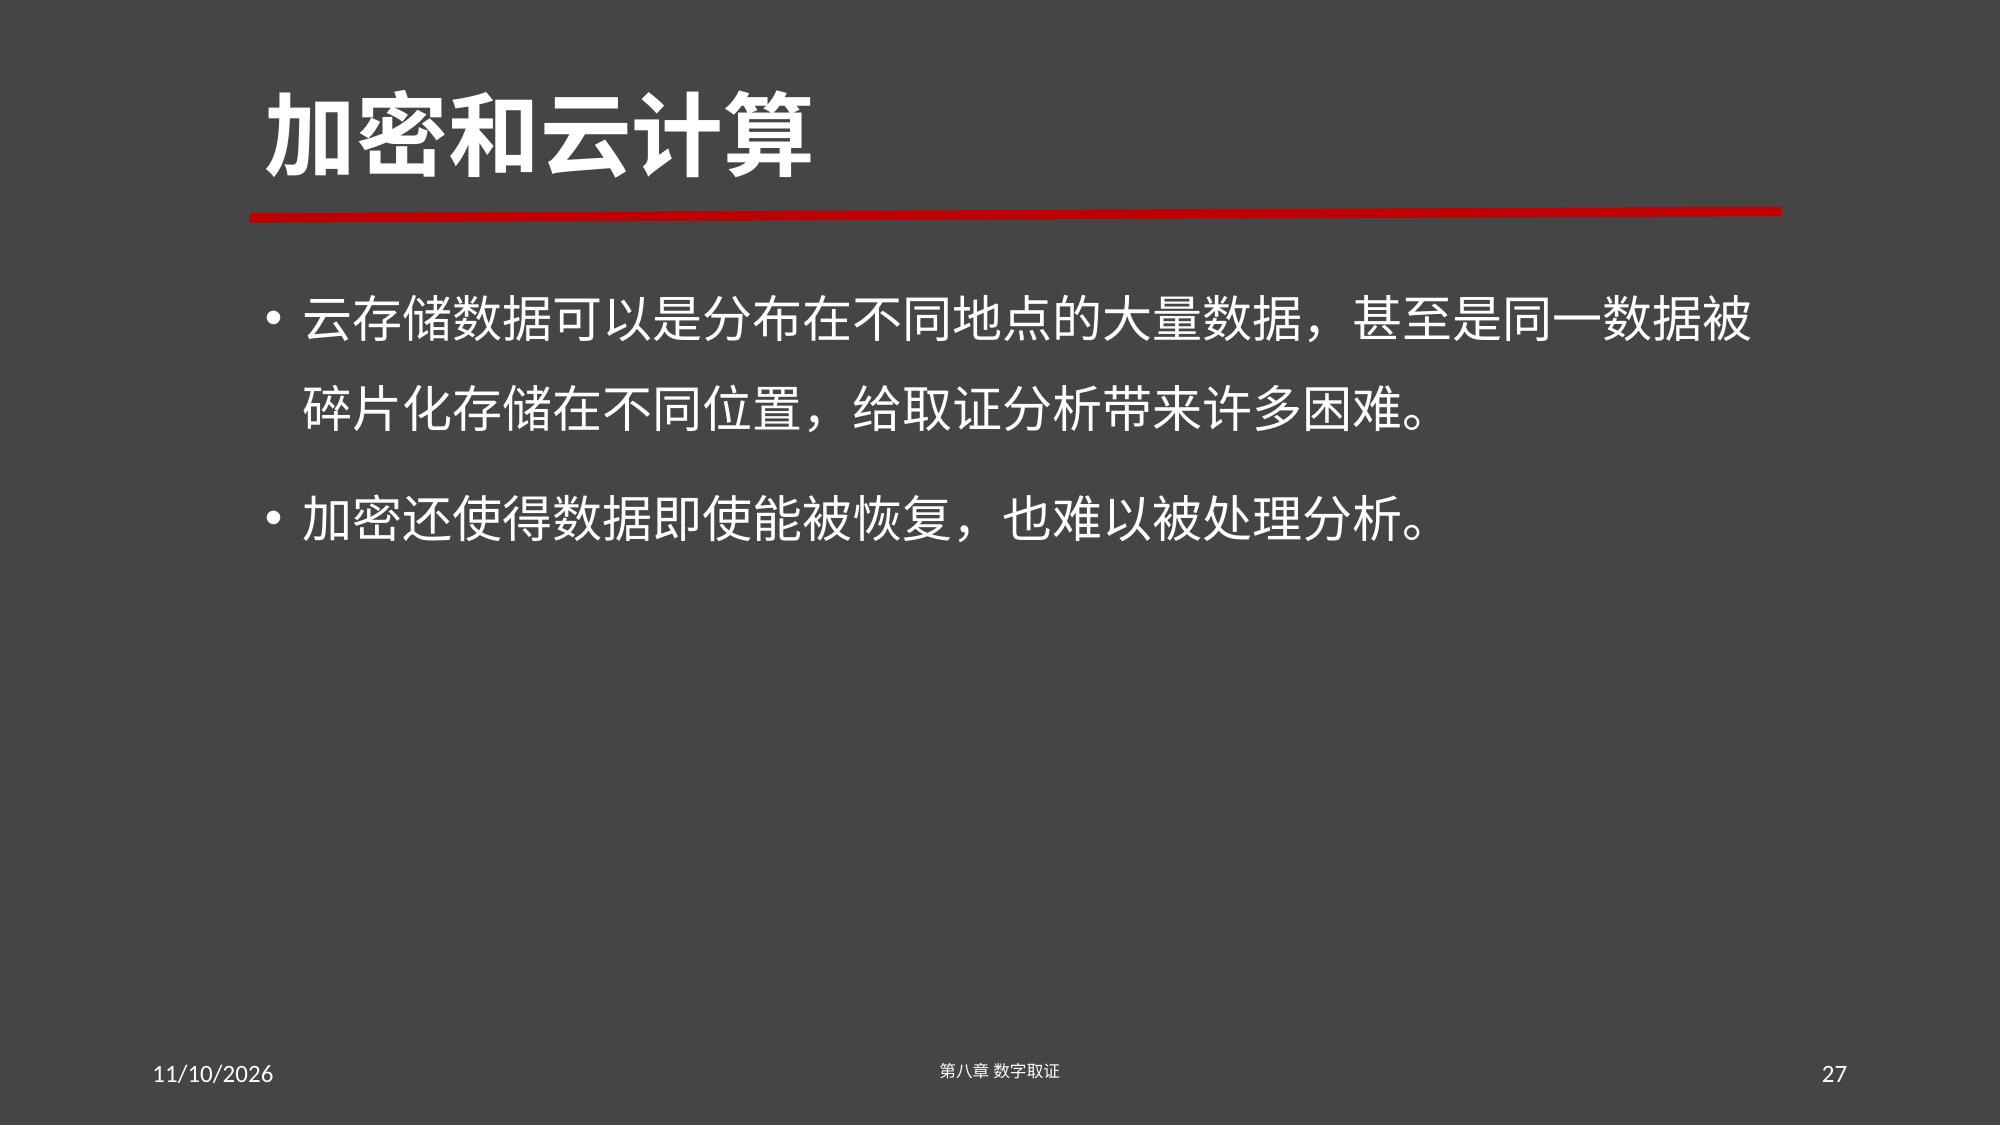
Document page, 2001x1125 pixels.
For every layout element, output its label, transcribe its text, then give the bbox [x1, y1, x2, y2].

list 云存储数据可以是分布在不同地点的大量数据，甚至是同一数据被碎片化存储在不同位置，给取证分析带来许多困难。 加密还使得数据即使能被恢复，也难以被处理分析。 [249, 249, 1782, 1011]
slide_number 27 [1412, 1042, 1863, 1103]
footer 第八章 数字取证 [662, 1042, 1338, 1103]
title 加密和云计算 [249, 30, 1782, 249]
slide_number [137, 1042, 588, 1103]
